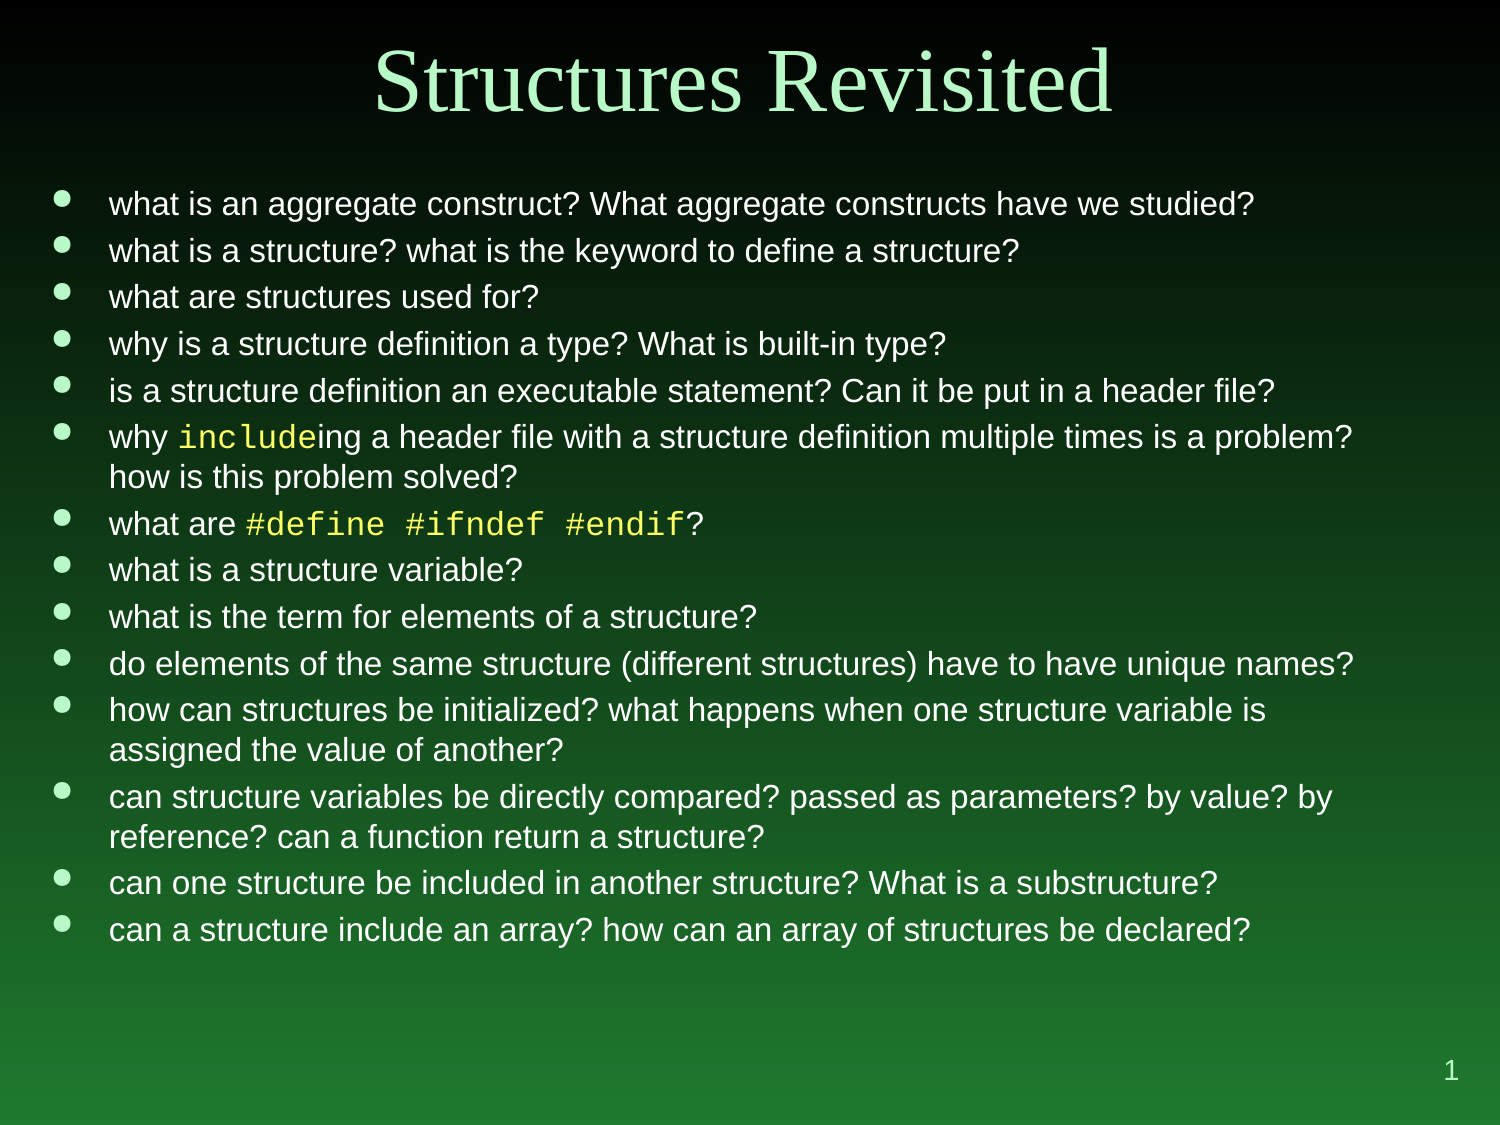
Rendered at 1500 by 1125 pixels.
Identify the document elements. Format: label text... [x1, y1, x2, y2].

title Structures Revisited [99, 37, 1388, 138]
list what is an aggregate construct? What aggregate constructs have we studied? what is a structure? what is the keyword to define a structure? what are structures used for? why is a structure definition a type? What is built-in type? is a structure definition an executable statement? Can it be put in a header file? why includeing a header file with a structure definition multiple times is a problem? how is this problem solved? what are #define #ifndef #endif? what is a structure variable? what is the term for elements of a structure? do elements of the same structure (different structures) have to have unique names? how can structures be initialized? what happens when one structure variable is assigned the value of another? can structure variables be directly compared? passed as parameters? by value? by reference? can a function return a structure? can one structure be included in another structure? What is a substructure? can a structure include an array? how can an array of structures be declared? [37, 174, 1425, 1100]
slide_number 1 [1274, 1024, 1475, 1113]
